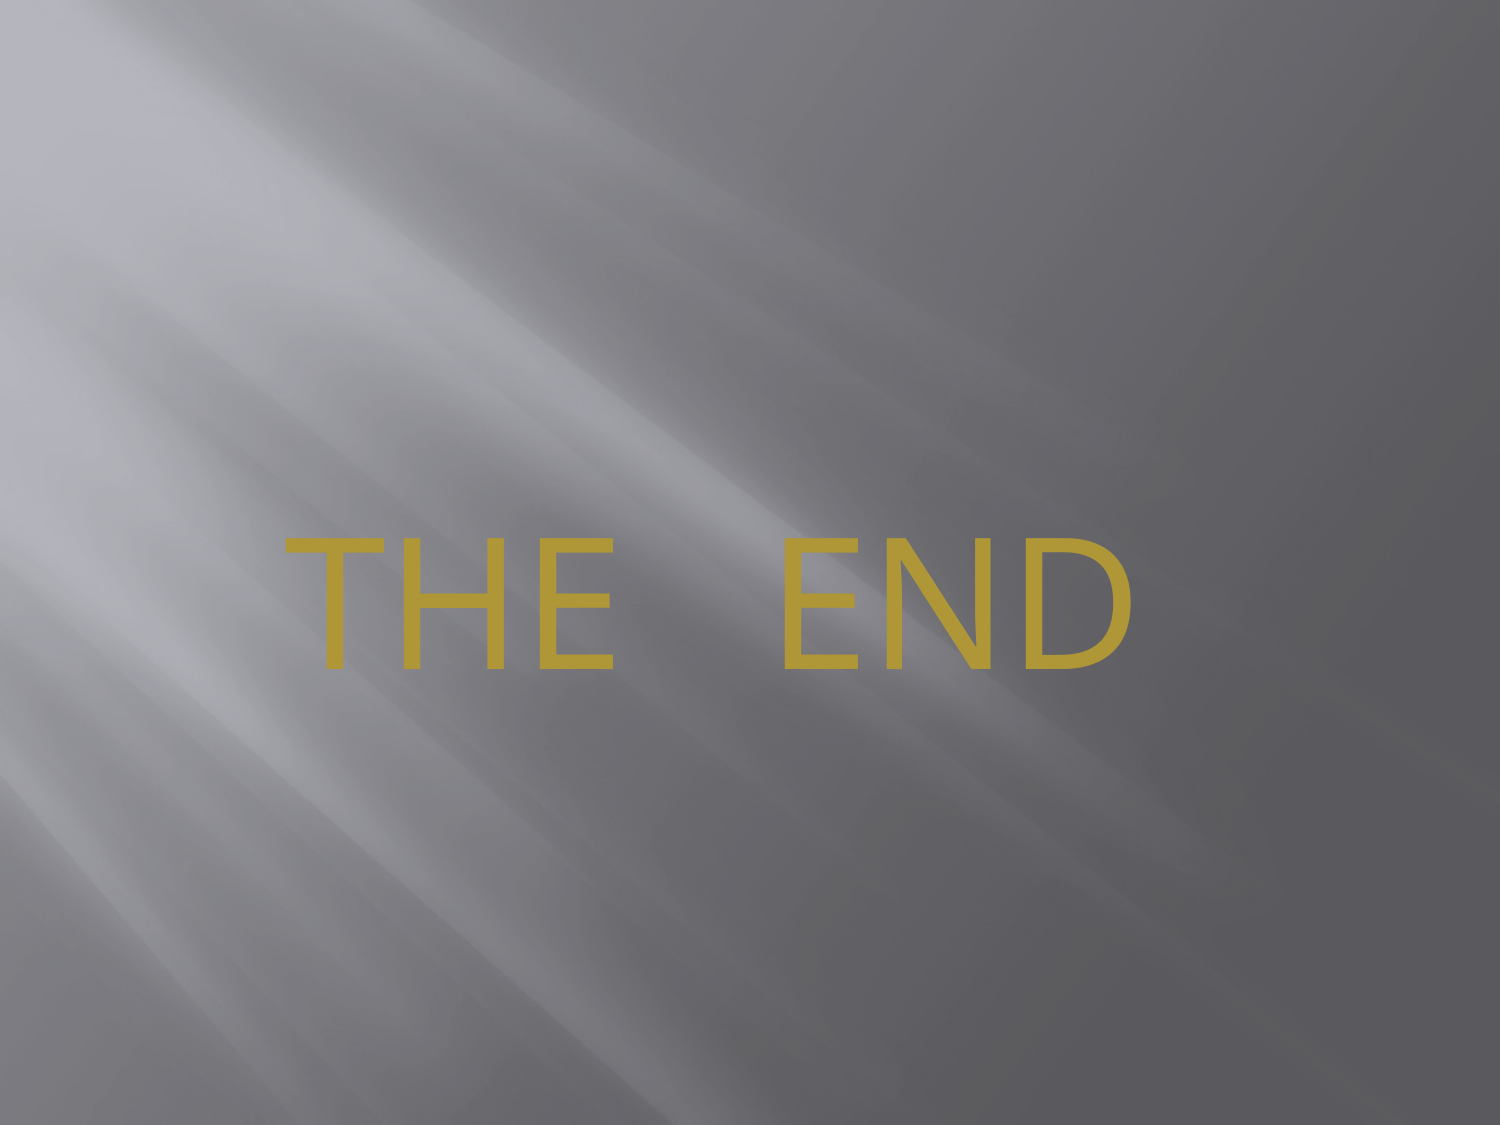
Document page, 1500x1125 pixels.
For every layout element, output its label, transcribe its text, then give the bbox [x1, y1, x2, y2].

title [75, 45, 1425, 233]
list THE END [75, 262, 1425, 1035]
